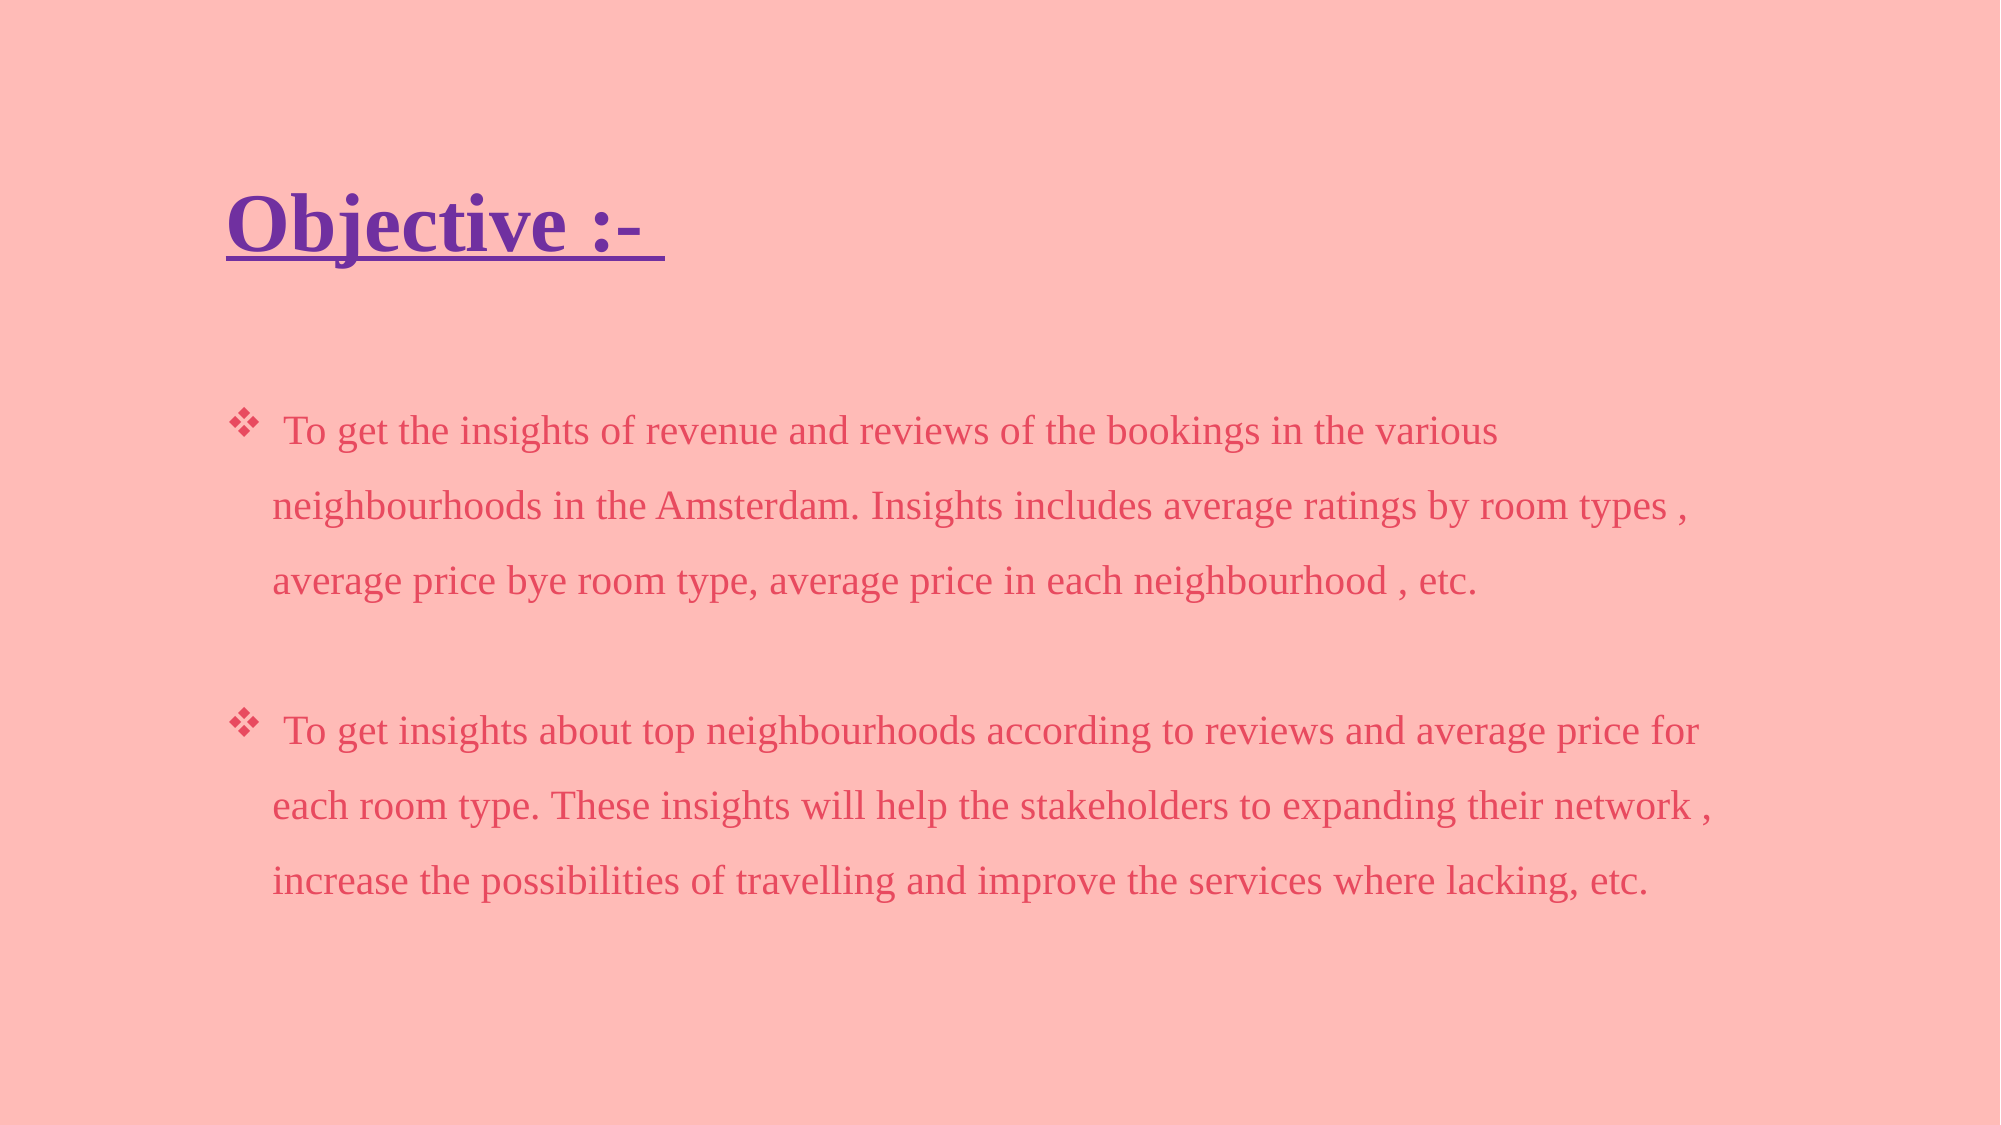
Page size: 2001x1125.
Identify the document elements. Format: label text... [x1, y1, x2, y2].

text_box Objective :- [210, 160, 1204, 276]
text_box To get the insights of revenue and reviews of the bookings in the various neighbourhoods in the Amsterdam. Insights includes average ratings by room types , average price bye room type, average price in each neighbourhood , etc. To get insights about top neighbourhoods according to reviews and average price for each room type. These insights will help the stakeholders to expanding their network , increase the possibilities of travelling and improve the services where lacking, etc. [210, 370, 1739, 910]
